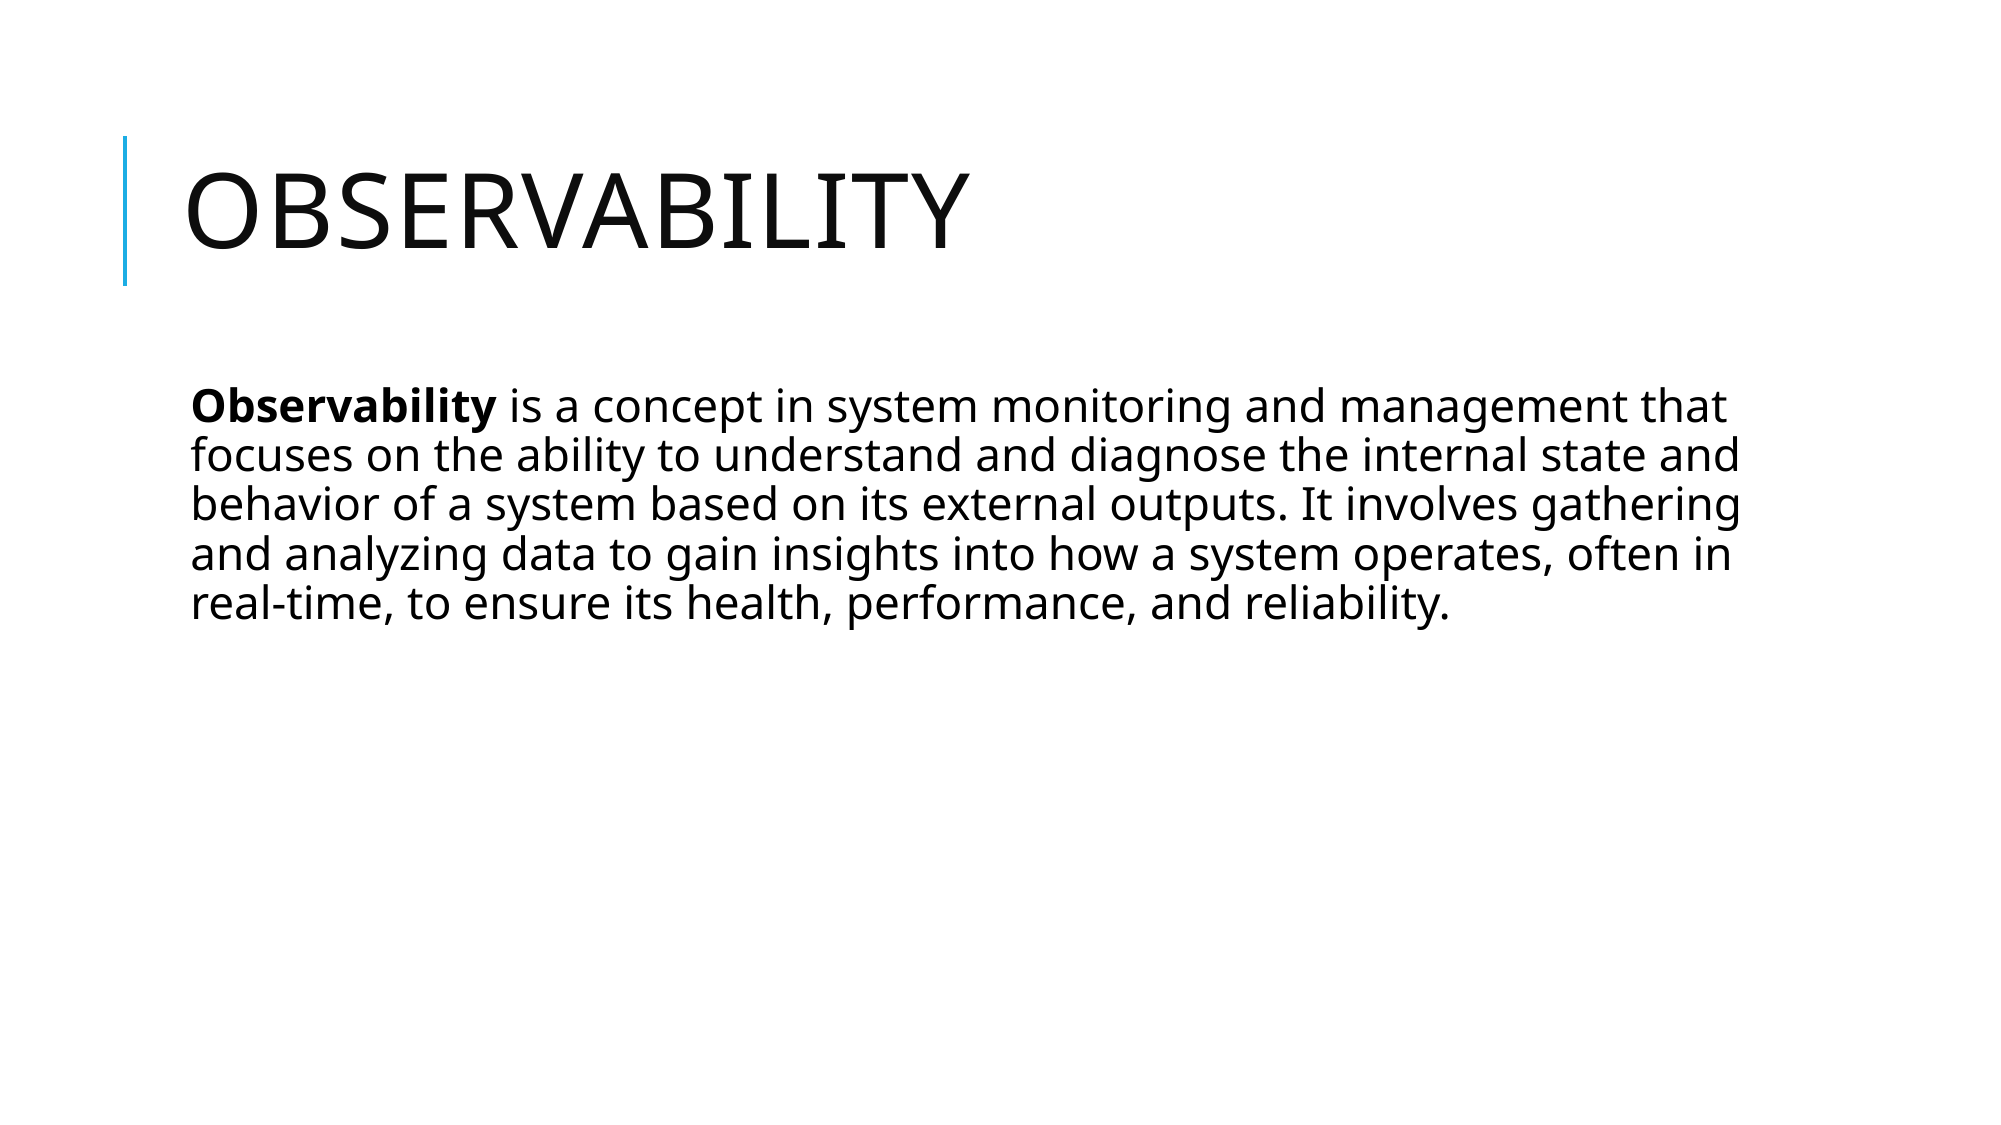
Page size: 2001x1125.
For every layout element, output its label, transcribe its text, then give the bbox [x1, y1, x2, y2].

list Observability is a concept in system monitoring and management that focuses on the ability to understand and diagnose the internal state and behavior of a system based on its external outputs. It involves gathering and analyzing data to gain insights into how a system operates, often in real-time, to ensure its health, performance, and reliability. [168, 375, 1763, 1035]
title Observability [168, 96, 1763, 342]
